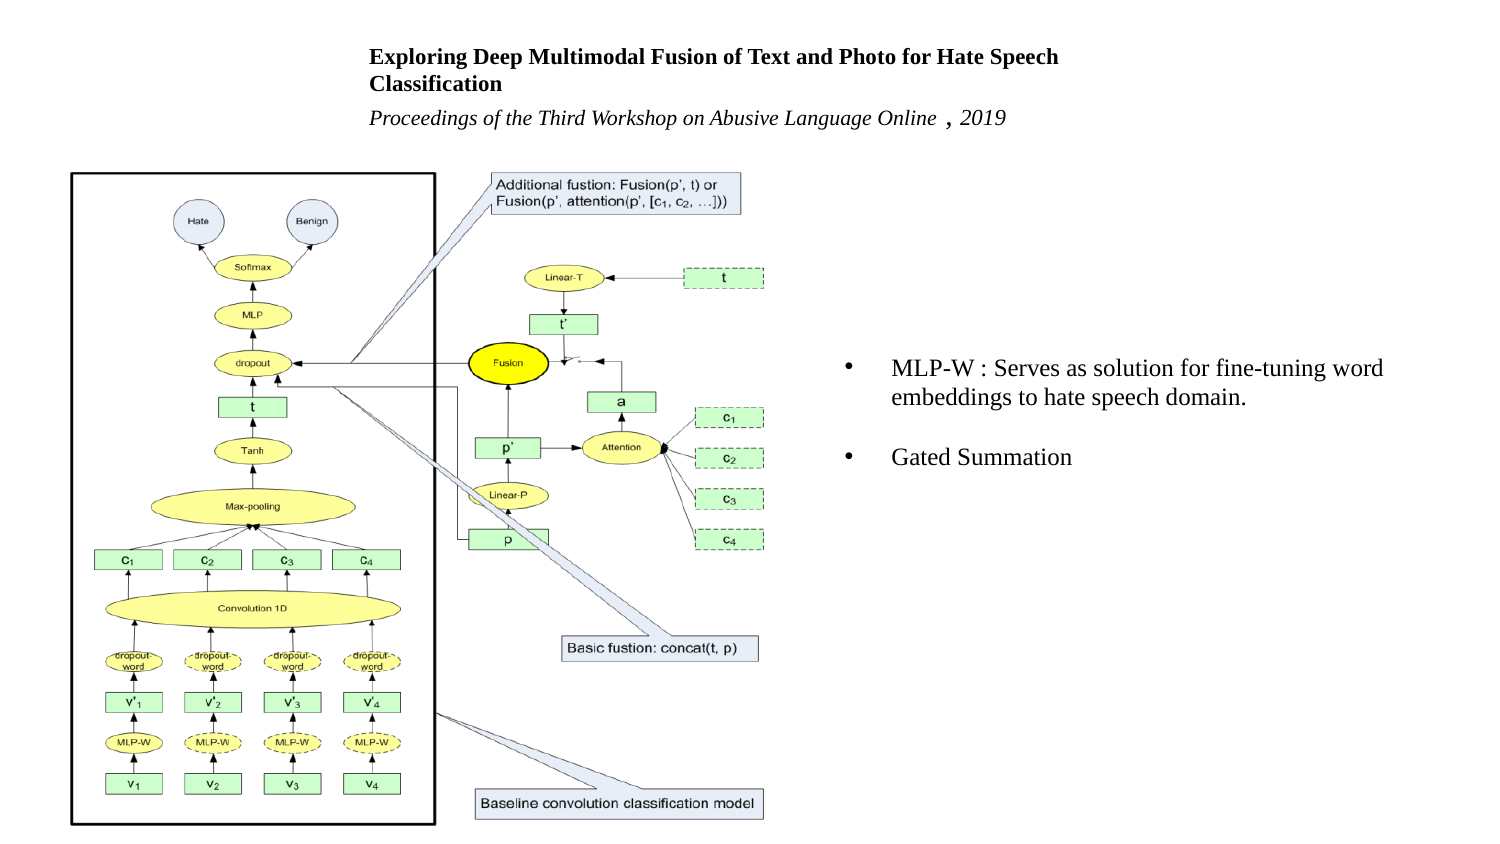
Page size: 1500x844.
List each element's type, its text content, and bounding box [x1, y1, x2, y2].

text_box Exploring Deep Multimodal Fusion of Text and Photo for Hate Speech Classification Proceedings of the Third Workshop on Abusive Language Online , 2019 [354, 26, 1212, 147]
text_box MLP-W : Serves as solution for fine-tuning word embeddings to hate speech domain. Gated Summation [829, 343, 1418, 479]
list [45, 136, 783, 833]
